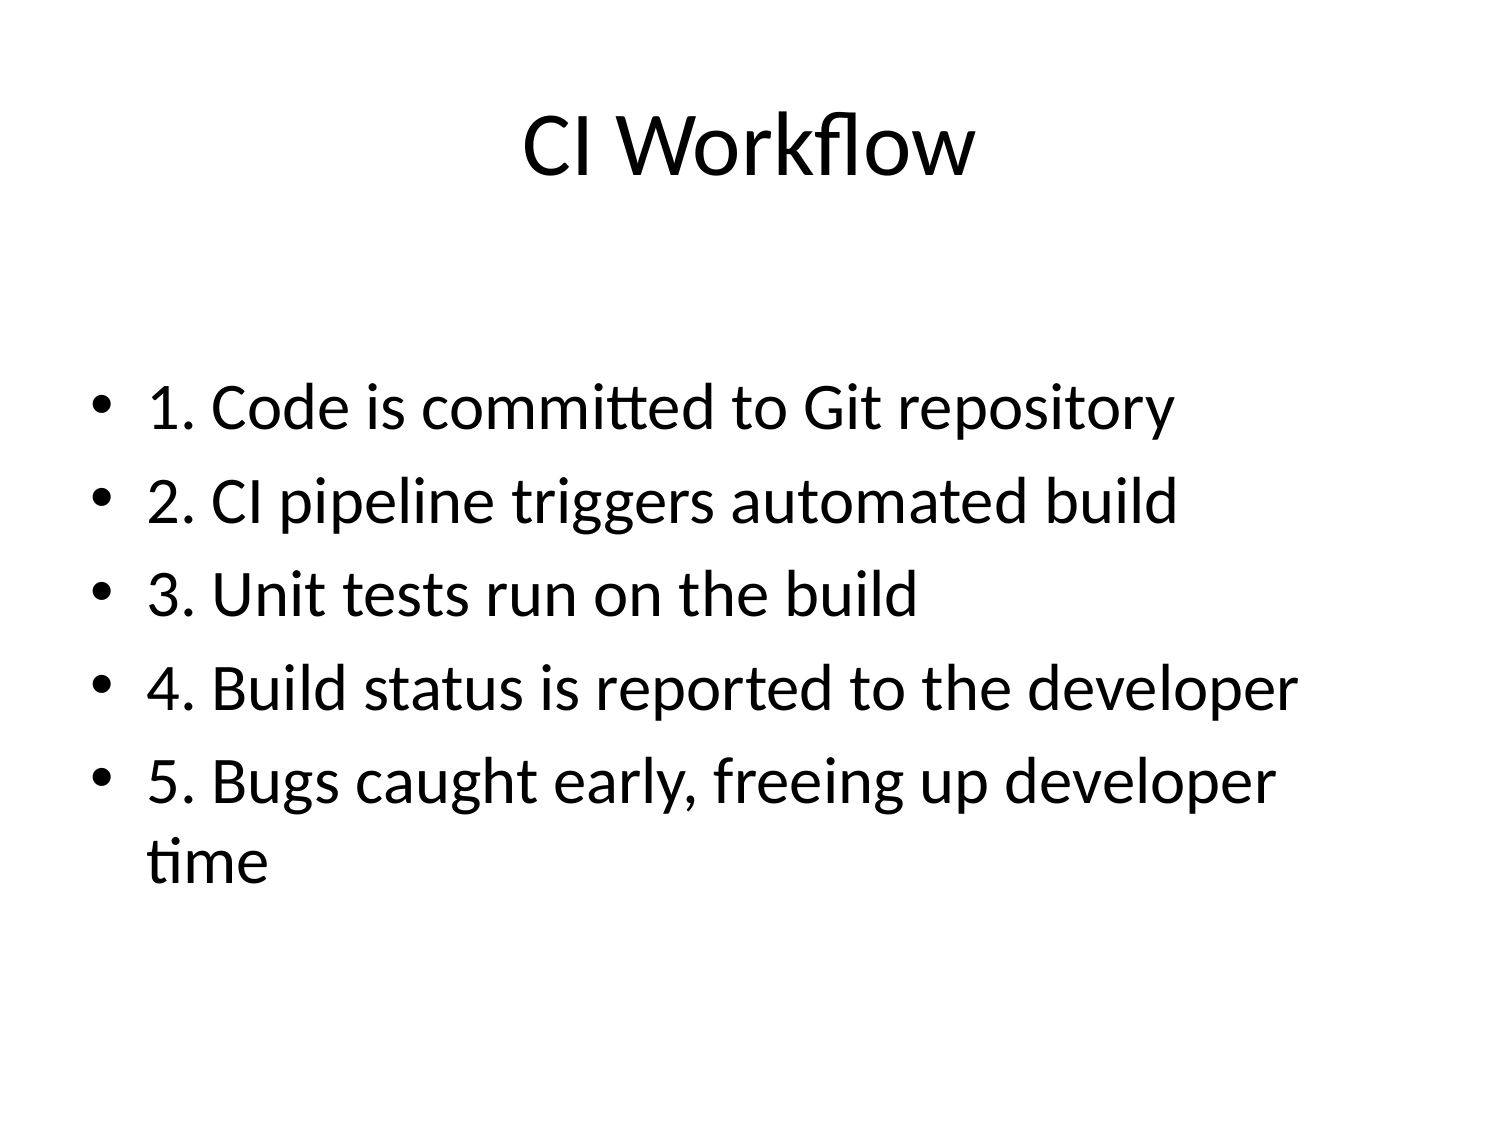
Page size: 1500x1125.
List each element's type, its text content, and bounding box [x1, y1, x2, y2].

list 1. Code is committed to Git repository 2. CI pipeline triggers automated build 3. Unit tests run on the build 4. Build status is reported to the developer 5. Bugs caught early, freeing up developer time [75, 262, 1425, 1005]
title CI Workflow [75, 45, 1425, 233]
